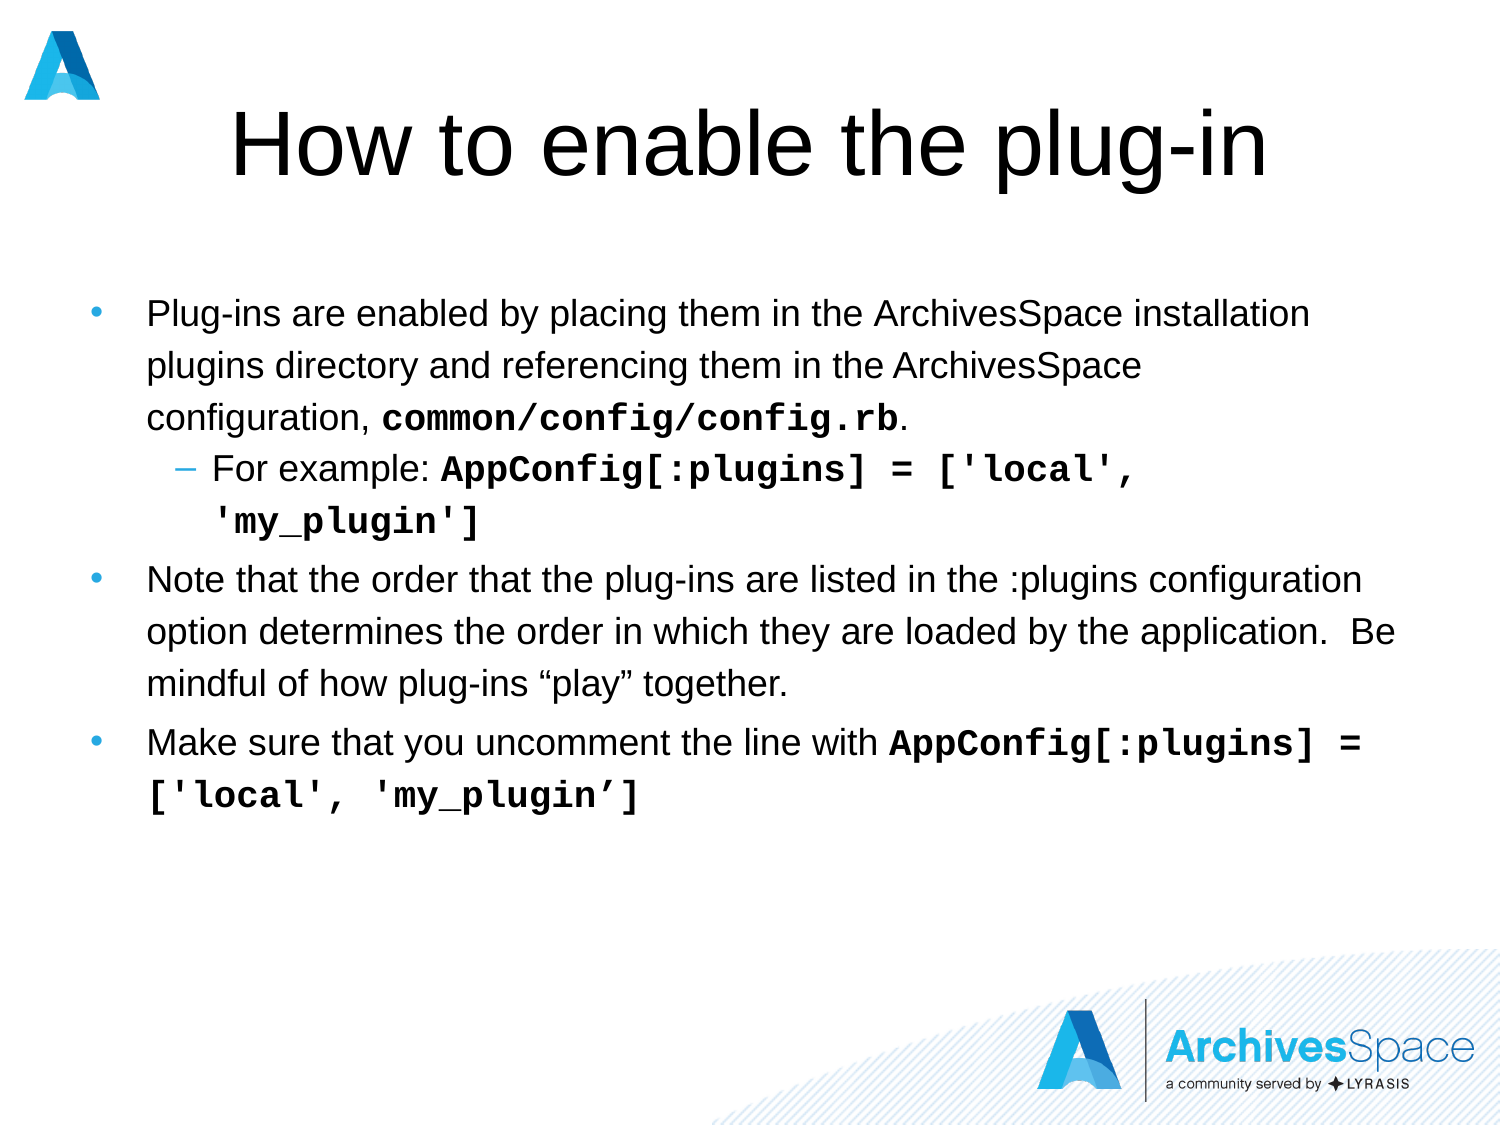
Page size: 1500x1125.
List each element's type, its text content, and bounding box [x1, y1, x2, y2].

picture [24, 31, 100, 100]
picture [712, 949, 1500, 1125]
title How to enable the plug-in [75, 45, 1425, 233]
list Plug-ins are enabled by placing them in the ArchivesSpace installation plugins directory and referencing them in the ArchivesSpace configuration, common/config/config.rb. For example: AppConfig[:plugins] = ['local', 'my_plugin'] Note that the order that the plug-ins are listed in the :plugins configuration option determines the order in which they are loaded by the application. Be mindful of how plug-ins “play” together. Make sure that you uncomment the line with AppConfig[:plugins] = ['local', 'my_plugin’] [75, 275, 1425, 988]
